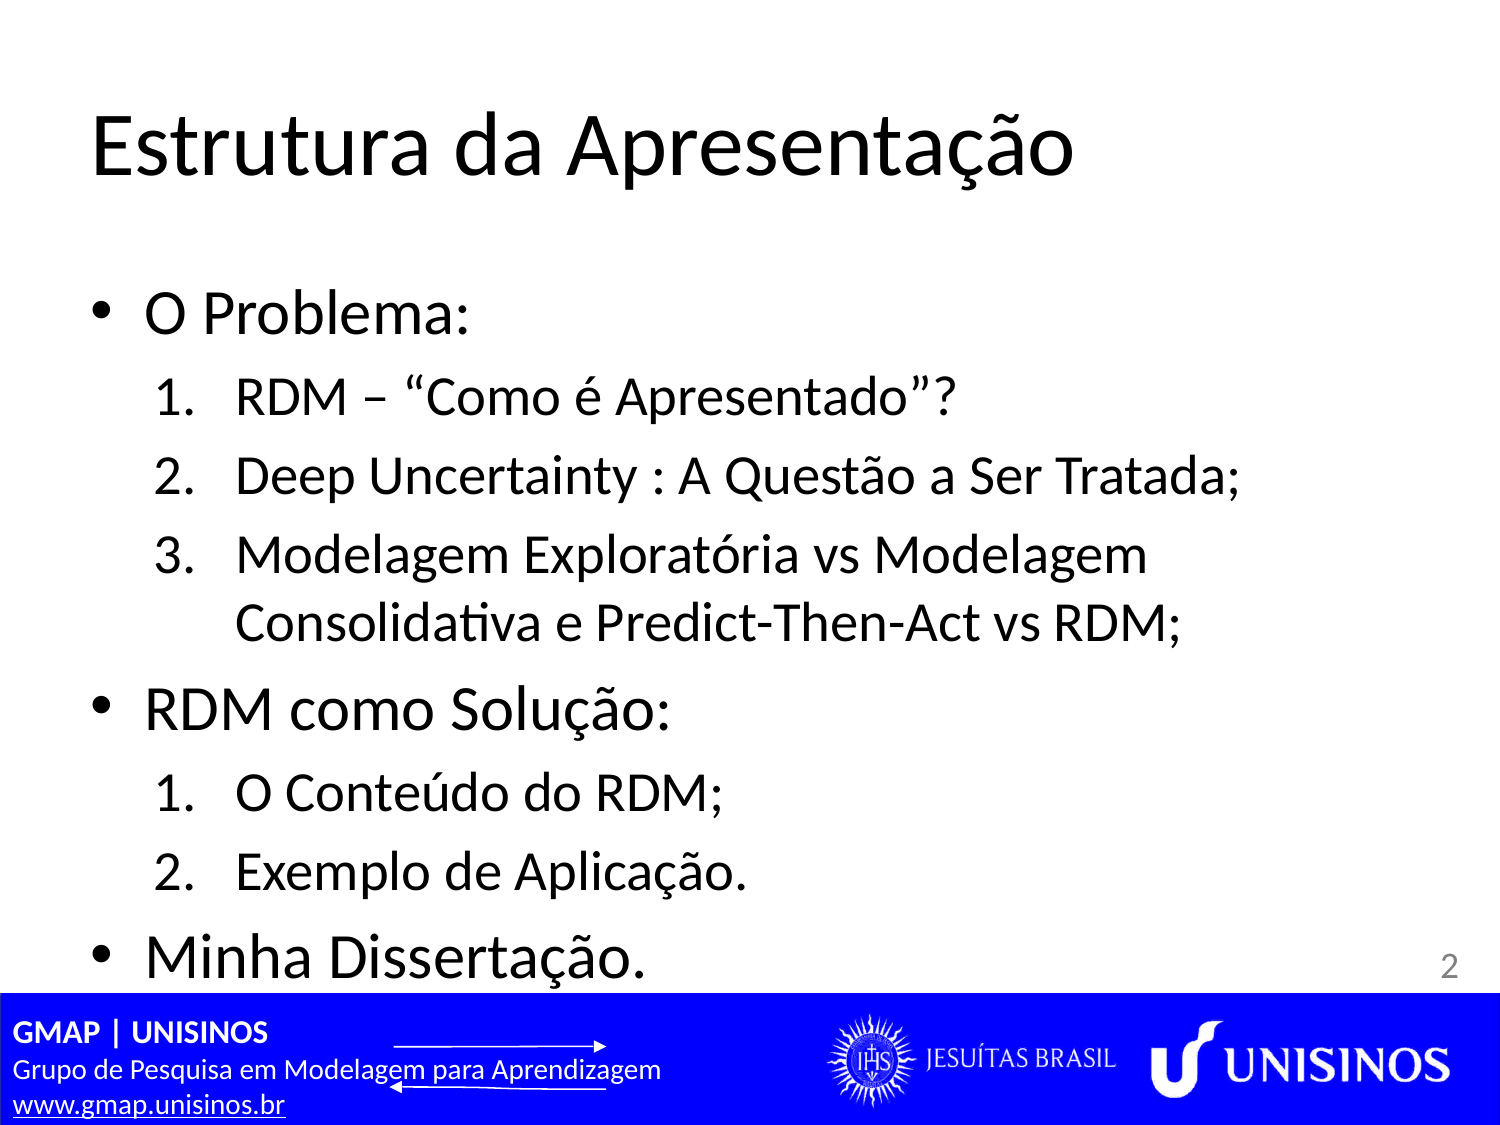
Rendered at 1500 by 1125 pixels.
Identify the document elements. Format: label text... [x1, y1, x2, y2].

picture [0, 993, 1500, 1125]
list O Problema: RDM – “Como é Apresentado”? Deep Uncertainty : A Questão a Ser Tratada; Modelagem Exploratória vs Modelagem Consolidativa e Predict-Then-Act vs RDM; RDM como Solução: O Conteúdo do RDM; Exemplo de Aplicação. Minha Dissertação. [75, 262, 1425, 1005]
title Estrutura da Apresentação [75, 45, 1425, 233]
